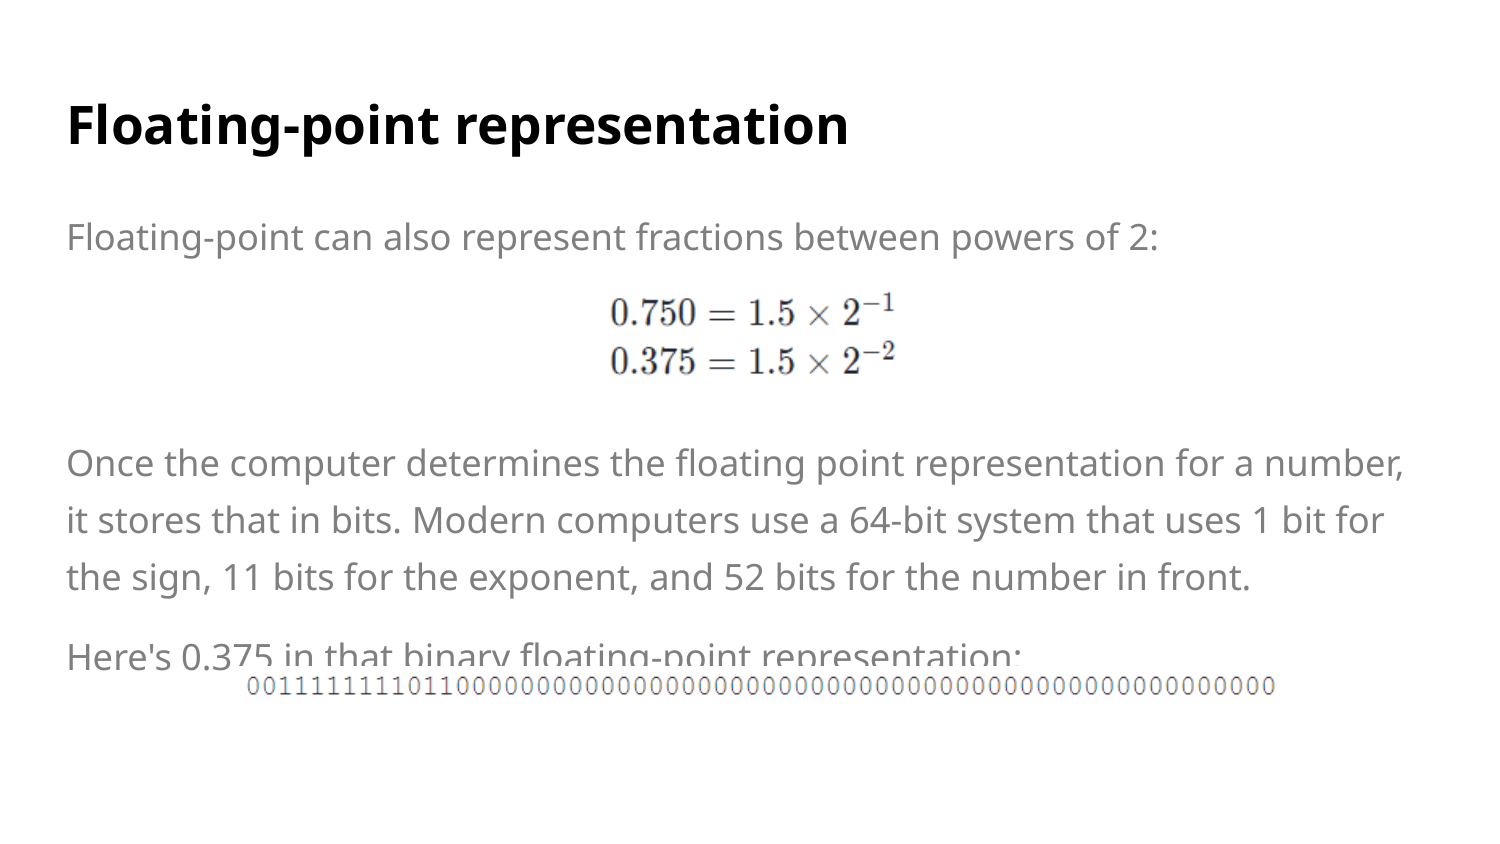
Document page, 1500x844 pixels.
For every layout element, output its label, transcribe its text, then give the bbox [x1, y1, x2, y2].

list Floating-point can also represent fractions between powers of 2: Once the computer determines the floating point representation for a number, it stores that in bits. Modern computers use a 64-bit system that uses 1 bit for the sign, 11 bits for the exponent, and 52 bits for the number in front. Here's 0.375 in that binary floating-point representation: [51, 189, 1449, 750]
picture [231, 666, 1284, 711]
title Floating-point representation [51, 72, 1449, 176]
picture [594, 272, 920, 400]
